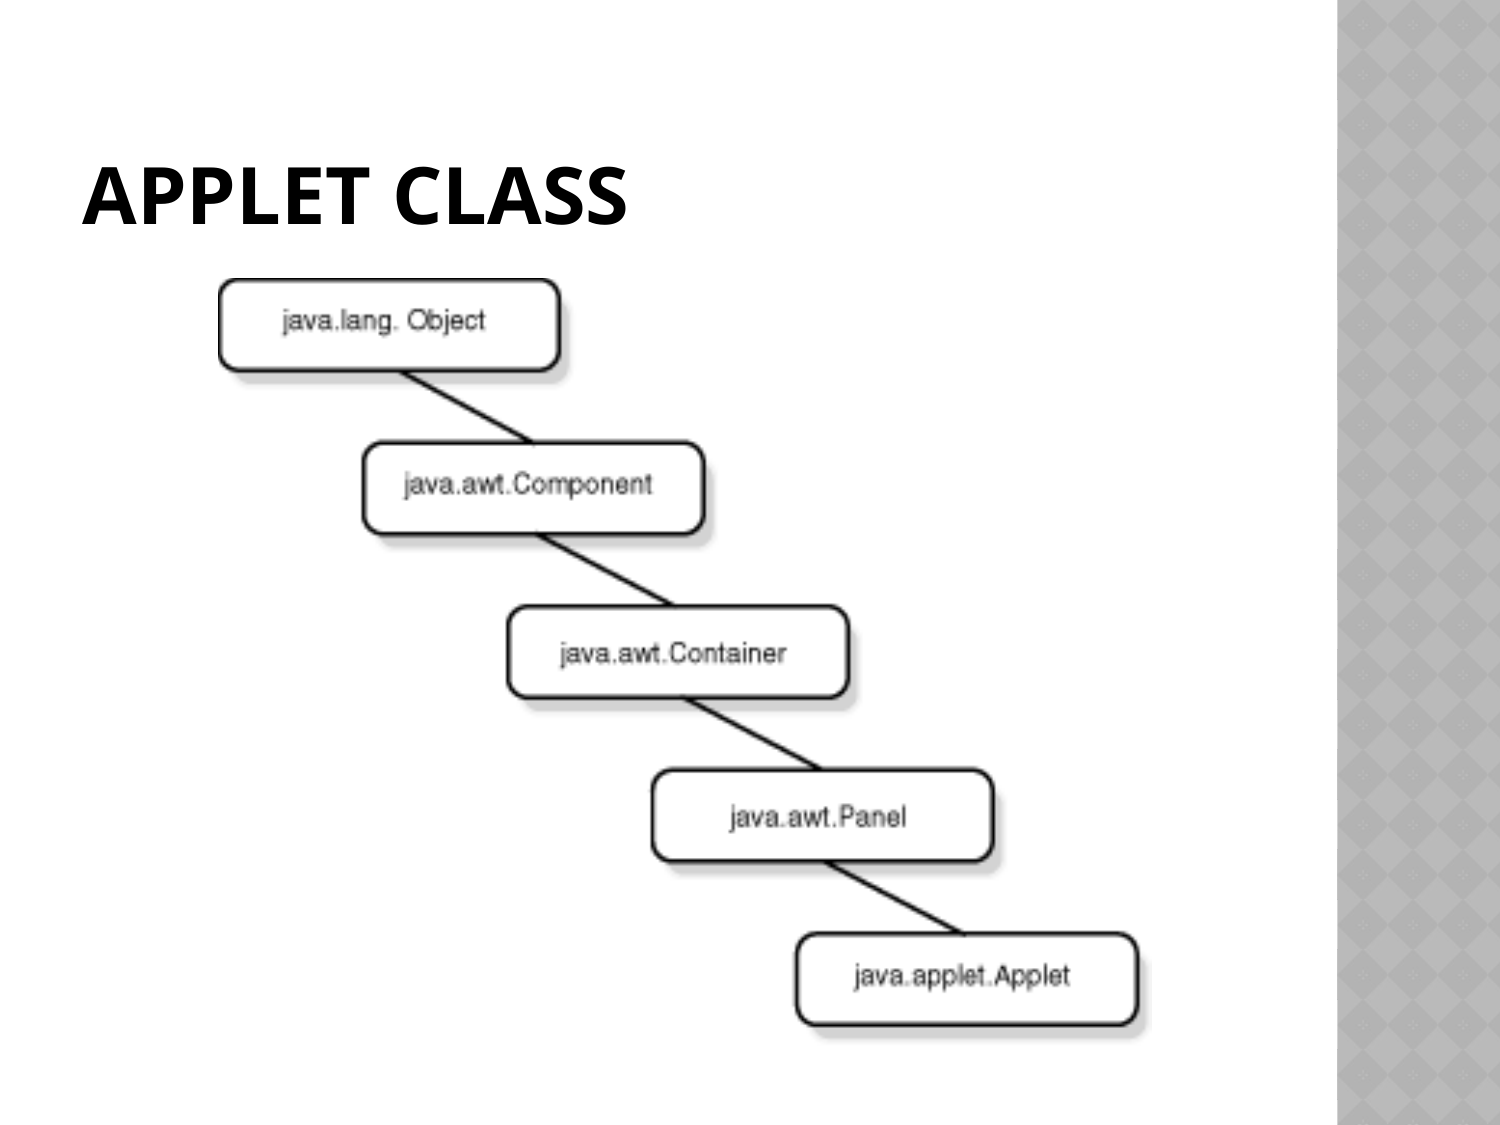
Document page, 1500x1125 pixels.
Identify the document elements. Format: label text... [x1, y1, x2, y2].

title Applet Class [75, 52, 1263, 240]
picture [217, 278, 1152, 1080]
